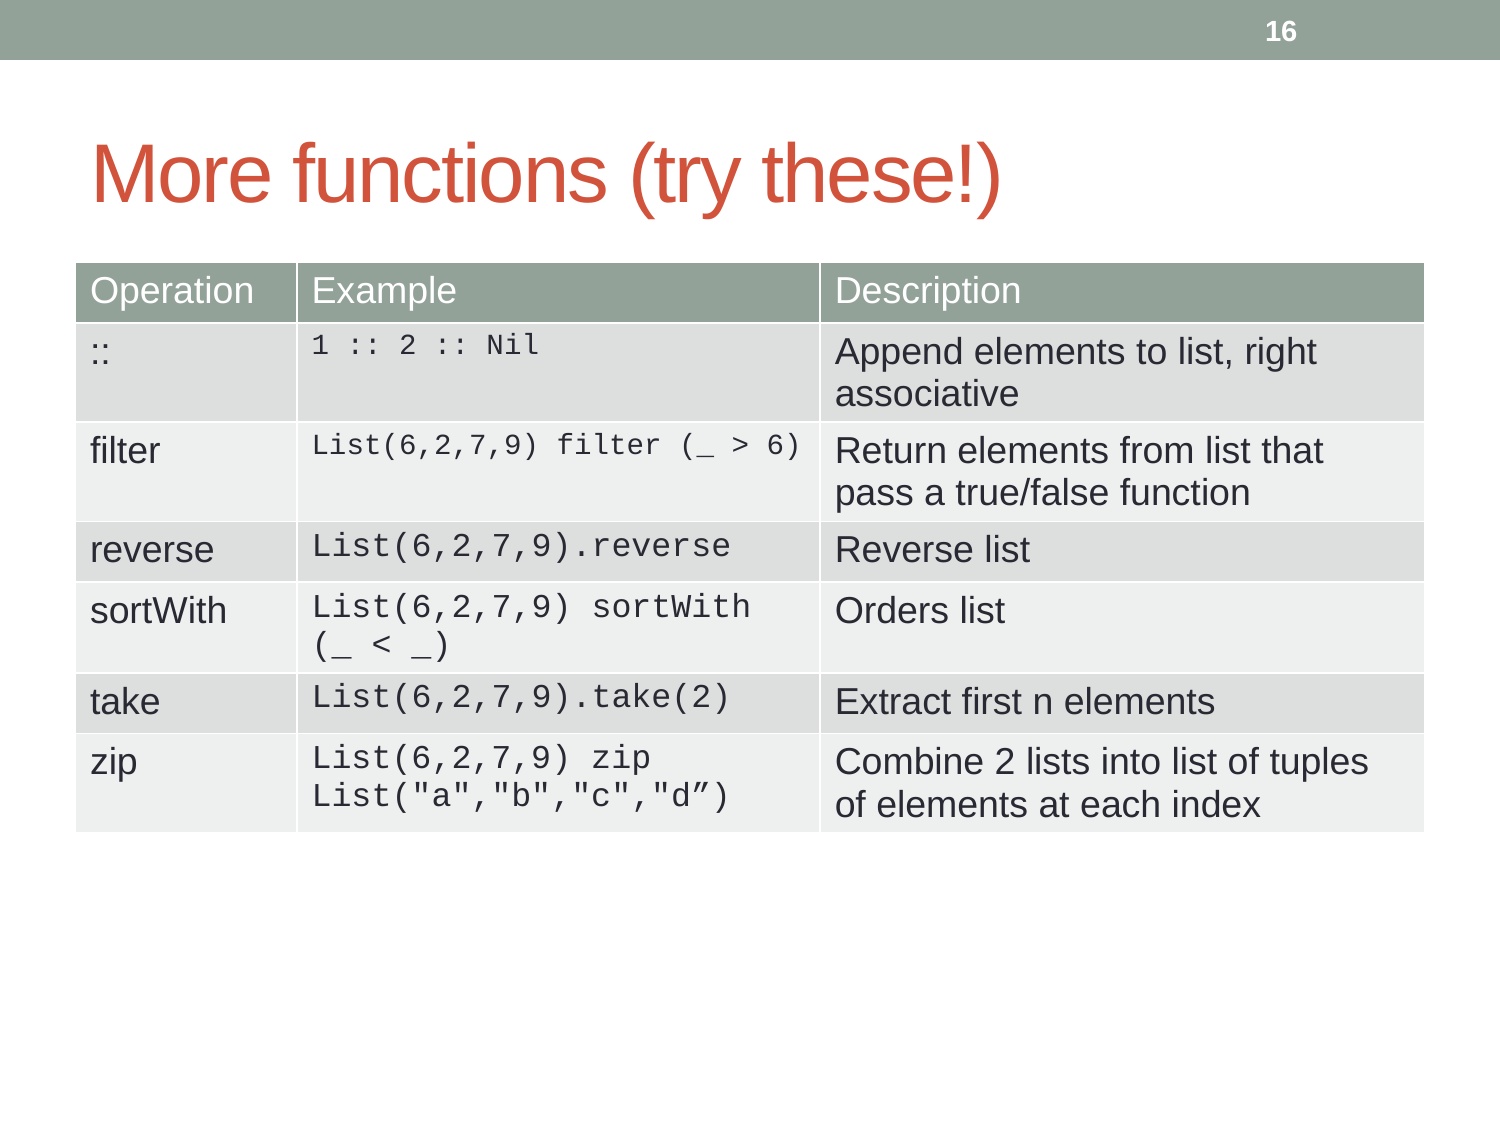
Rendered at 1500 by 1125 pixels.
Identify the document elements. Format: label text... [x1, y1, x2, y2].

table_header Operation [76, 263, 296, 322]
table_header Description [821, 263, 1424, 322]
table_cell Extract first n elements [821, 674, 1424, 733]
table_cell :: [76, 324, 296, 421]
title More functions (try these!) [75, 87, 1425, 250]
table_cell filter [76, 423, 296, 521]
table_cell Append elements to list, right associative [821, 324, 1424, 421]
table_cell Combine 2 lists into list of tuples of elements at each index [821, 734, 1424, 832]
table_cell take [76, 674, 296, 733]
table_cell List(6,2,7,9).reverse [298, 522, 819, 581]
table_cell Orders list [821, 583, 1424, 672]
table_cell zip [76, 734, 296, 832]
table_cell sortWith [76, 583, 296, 672]
table_cell Return elements from list that pass a true/false function [821, 423, 1424, 521]
table_cell Reverse list [821, 522, 1424, 581]
table_cell List(6,2,7,9) sortWith (_ < _) [298, 583, 819, 672]
table_header Example [298, 263, 819, 322]
table_cell reverse [76, 522, 296, 581]
table_cell List(6,2,7,9) filter (_ > 6) [298, 423, 819, 521]
table_cell List(6,2,7,9).take(2) [298, 674, 819, 733]
table_cell List(6,2,7,9) zip List("a","b","c","d”) [298, 734, 819, 832]
slide_number 16 [1250, 3, 1425, 57]
table_cell 1 :: 2 :: Nil [298, 324, 819, 421]
